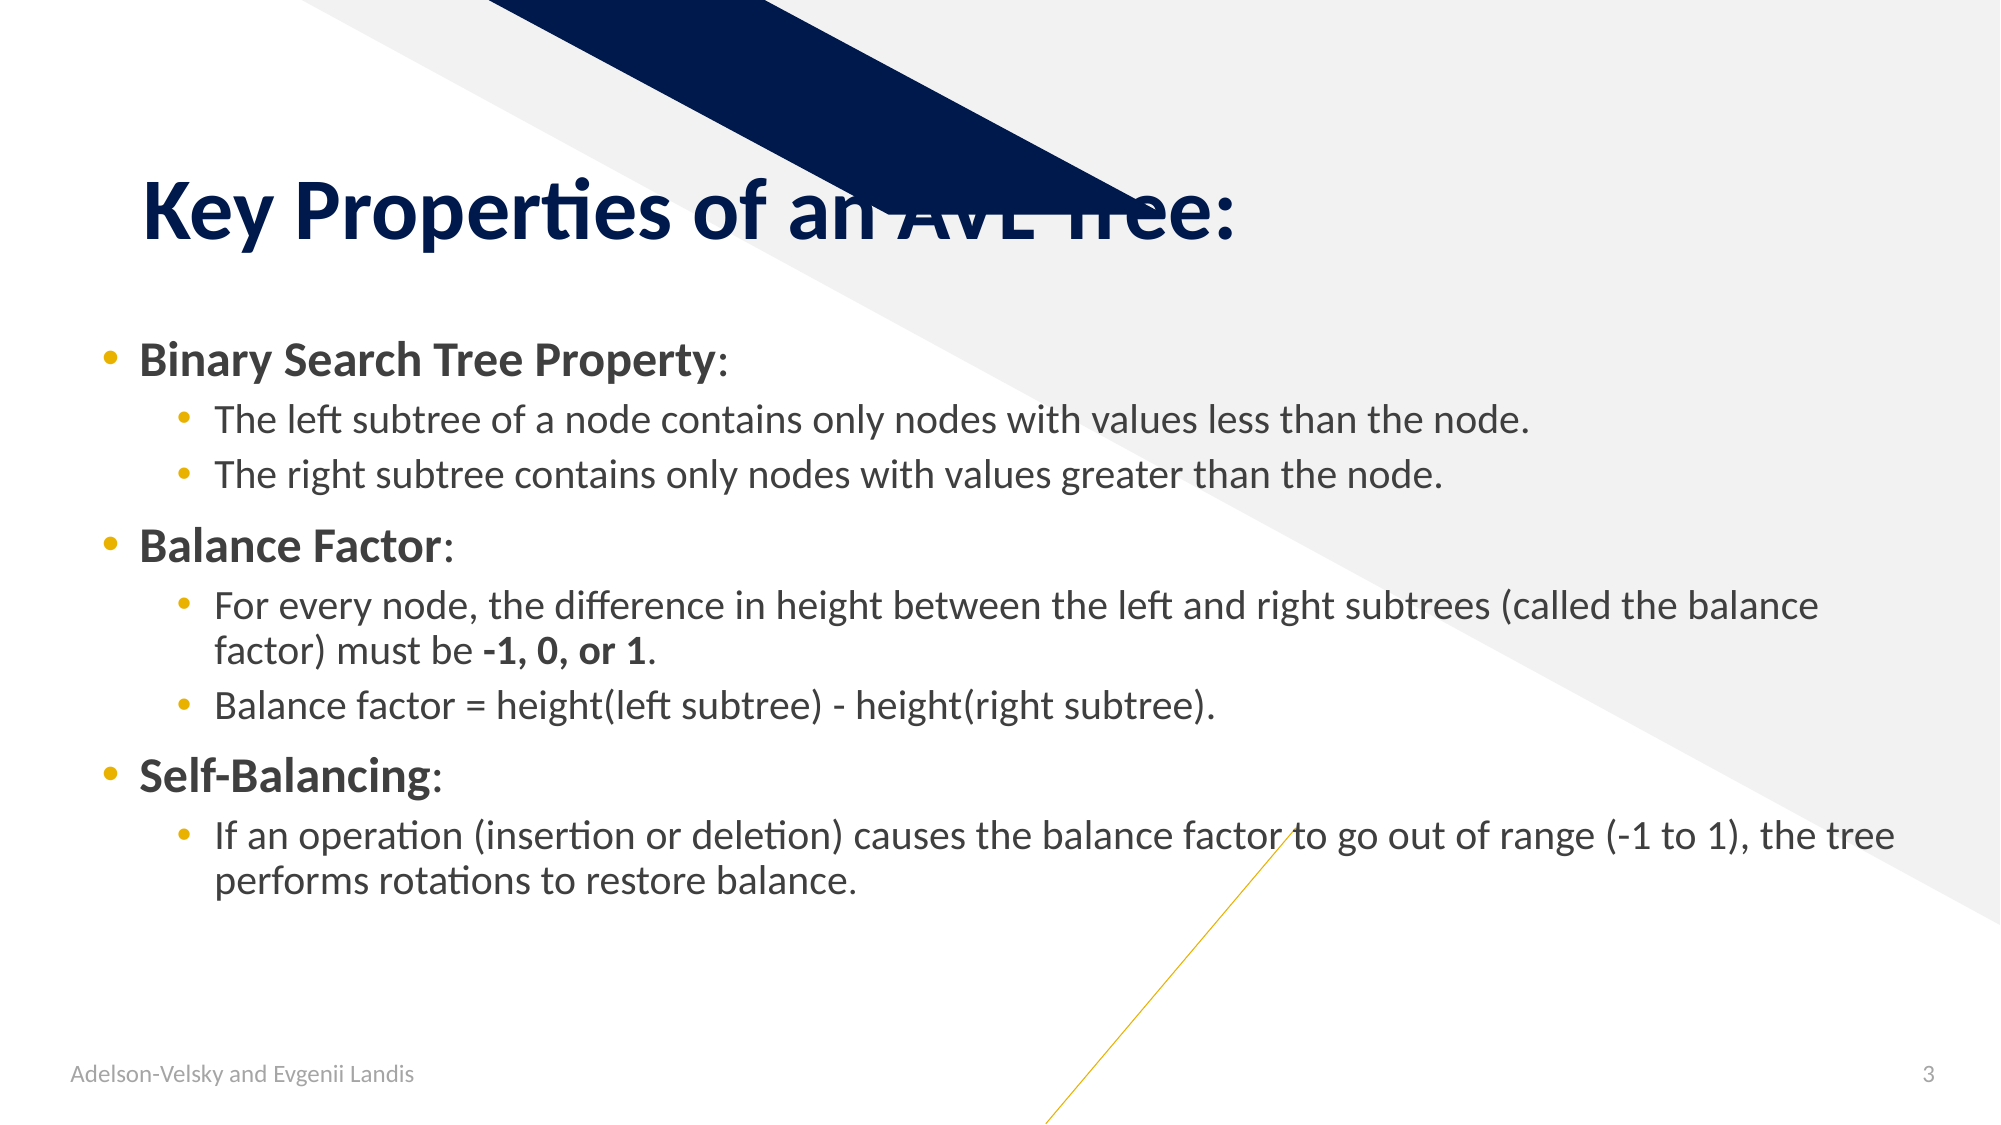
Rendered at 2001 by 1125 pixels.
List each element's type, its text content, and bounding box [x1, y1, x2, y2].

list Binary Search Tree Property: The left subtree of a node contains only nodes with values less than the node. The right subtree contains only nodes with values greater than the node. Balance Factor: For every node, the difference in height between the left and right subtrees (called the balance factor) must be -1, 0, or 1. Balance factor = height(left subtree) - height(right subtree). Self-Balancing: If an operation (insertion or deletion) causes the balance factor to go out of range (-1 to 1), the tree performs rotations to restore balance. [87, 254, 1950, 1010]
slide_number 3 [1828, 1042, 1950, 1103]
title Key Properties of an AVL Tree: [128, 155, 1333, 254]
footer Adelson-Velsky and Evgenii Landis [55, 1042, 731, 1103]
